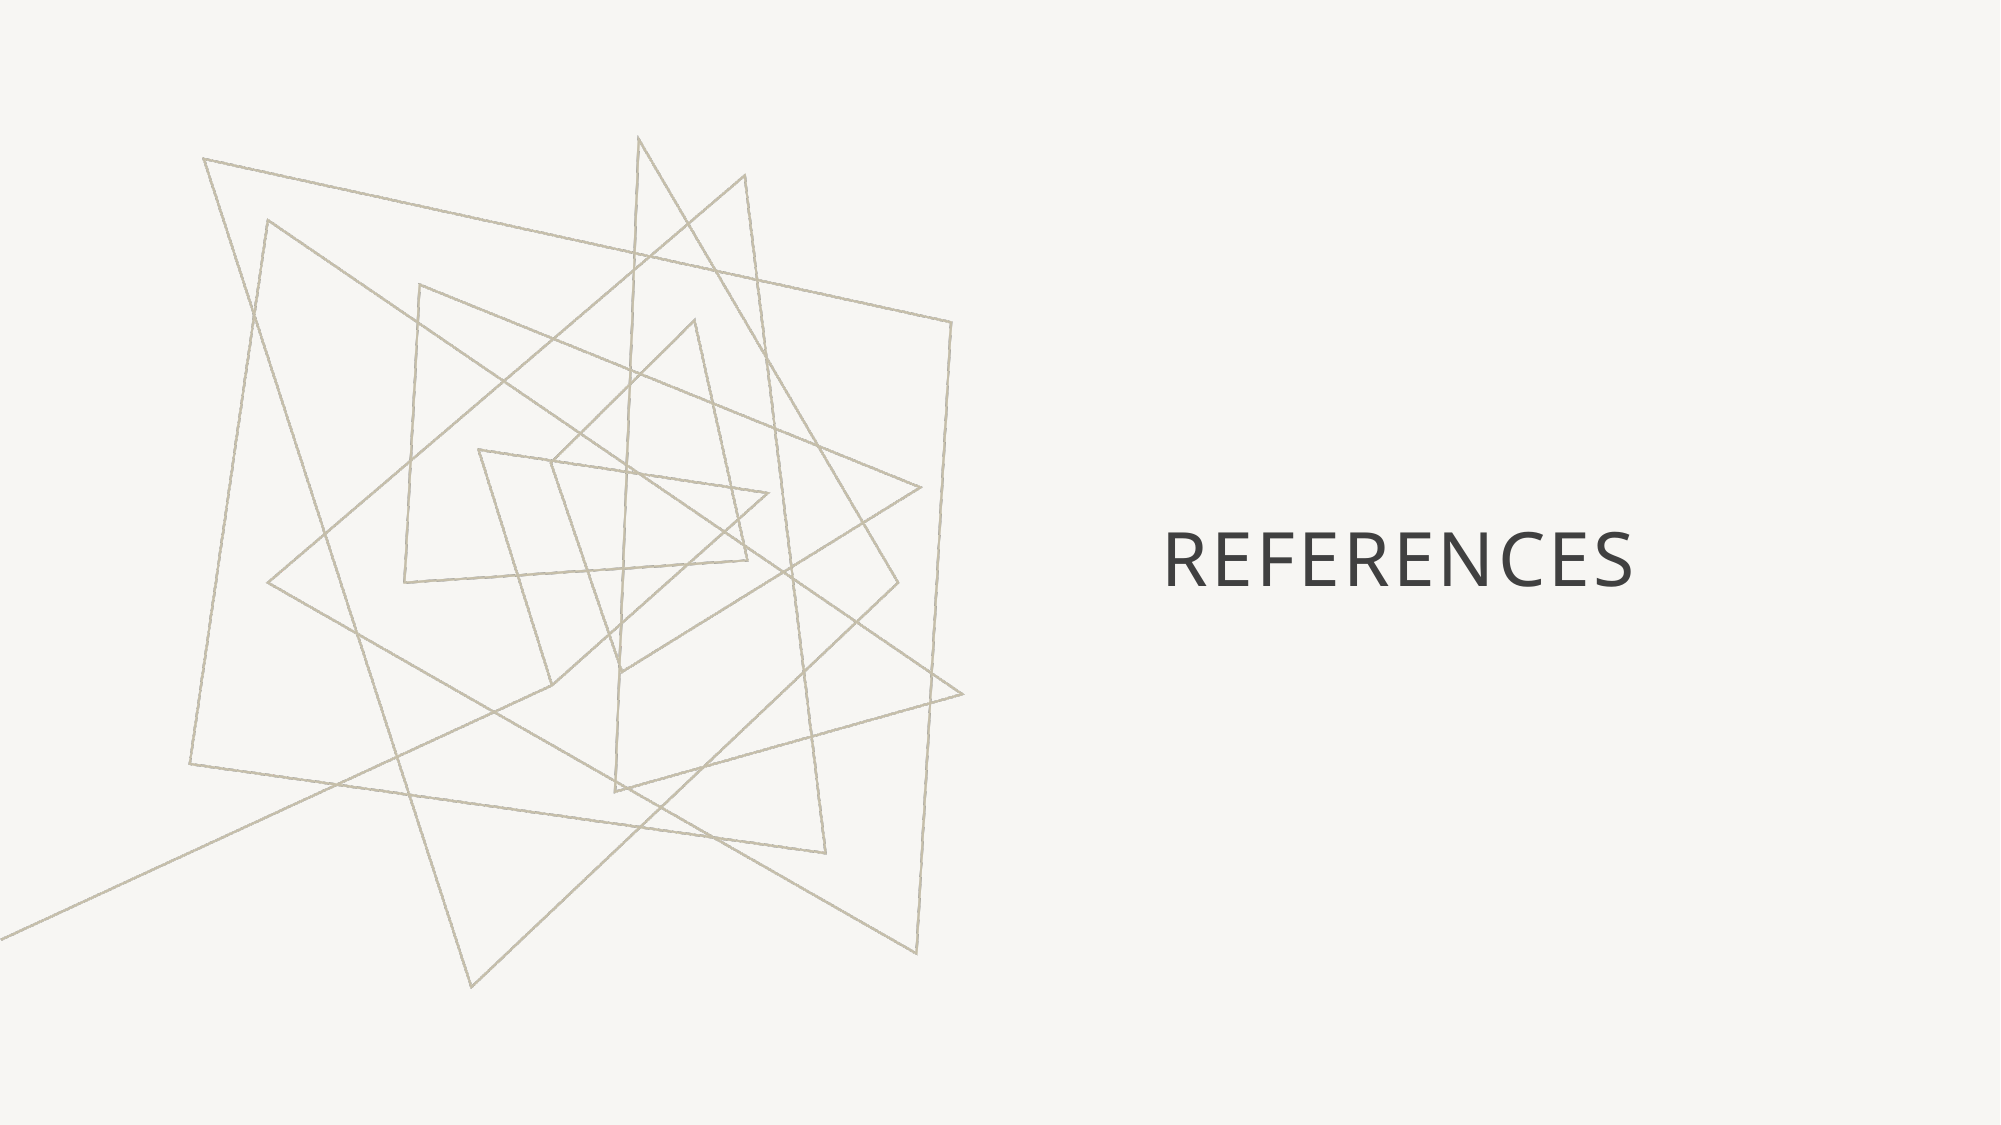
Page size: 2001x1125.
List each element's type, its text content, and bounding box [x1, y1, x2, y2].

picture [0, 135, 965, 989]
title References [1146, 421, 1833, 704]
